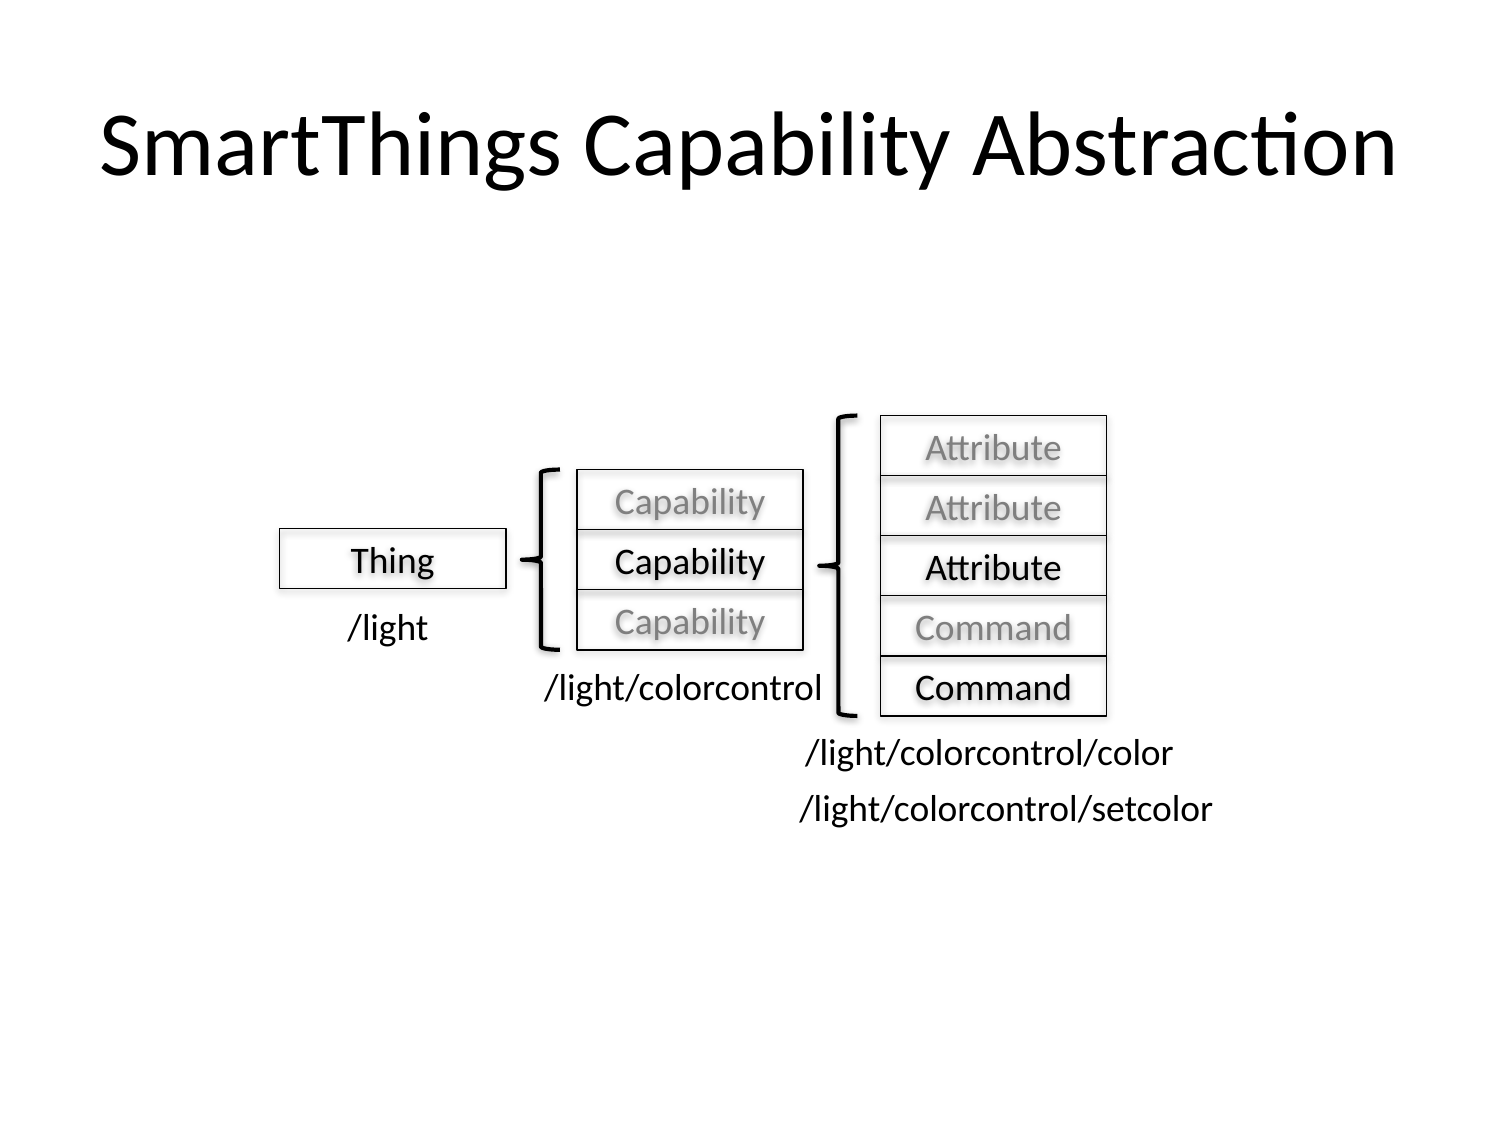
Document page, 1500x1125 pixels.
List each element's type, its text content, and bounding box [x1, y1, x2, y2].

text_box [817, 413, 858, 719]
text_box /light/colorcontrol/color [790, 720, 1189, 776]
title SmartThings Capability Abstraction [75, 45, 1425, 233]
text_box /light/colorcontrol/setcolor [784, 776, 1229, 837]
text_box Capability [576, 469, 804, 529]
text_box Command [880, 655, 1107, 717]
text_box Capability [576, 529, 804, 589]
text_box /light [332, 595, 444, 656]
text_box Command [880, 595, 1107, 655]
text_box Thing [279, 528, 507, 589]
text_box Capability [576, 589, 804, 651]
text_box /light/colorcontrol [529, 655, 838, 716]
text_box Attribute [880, 475, 1107, 534]
text_box Attribute [880, 535, 1107, 595]
text_box Attribute [880, 415, 1107, 474]
text_box [519, 467, 561, 652]
